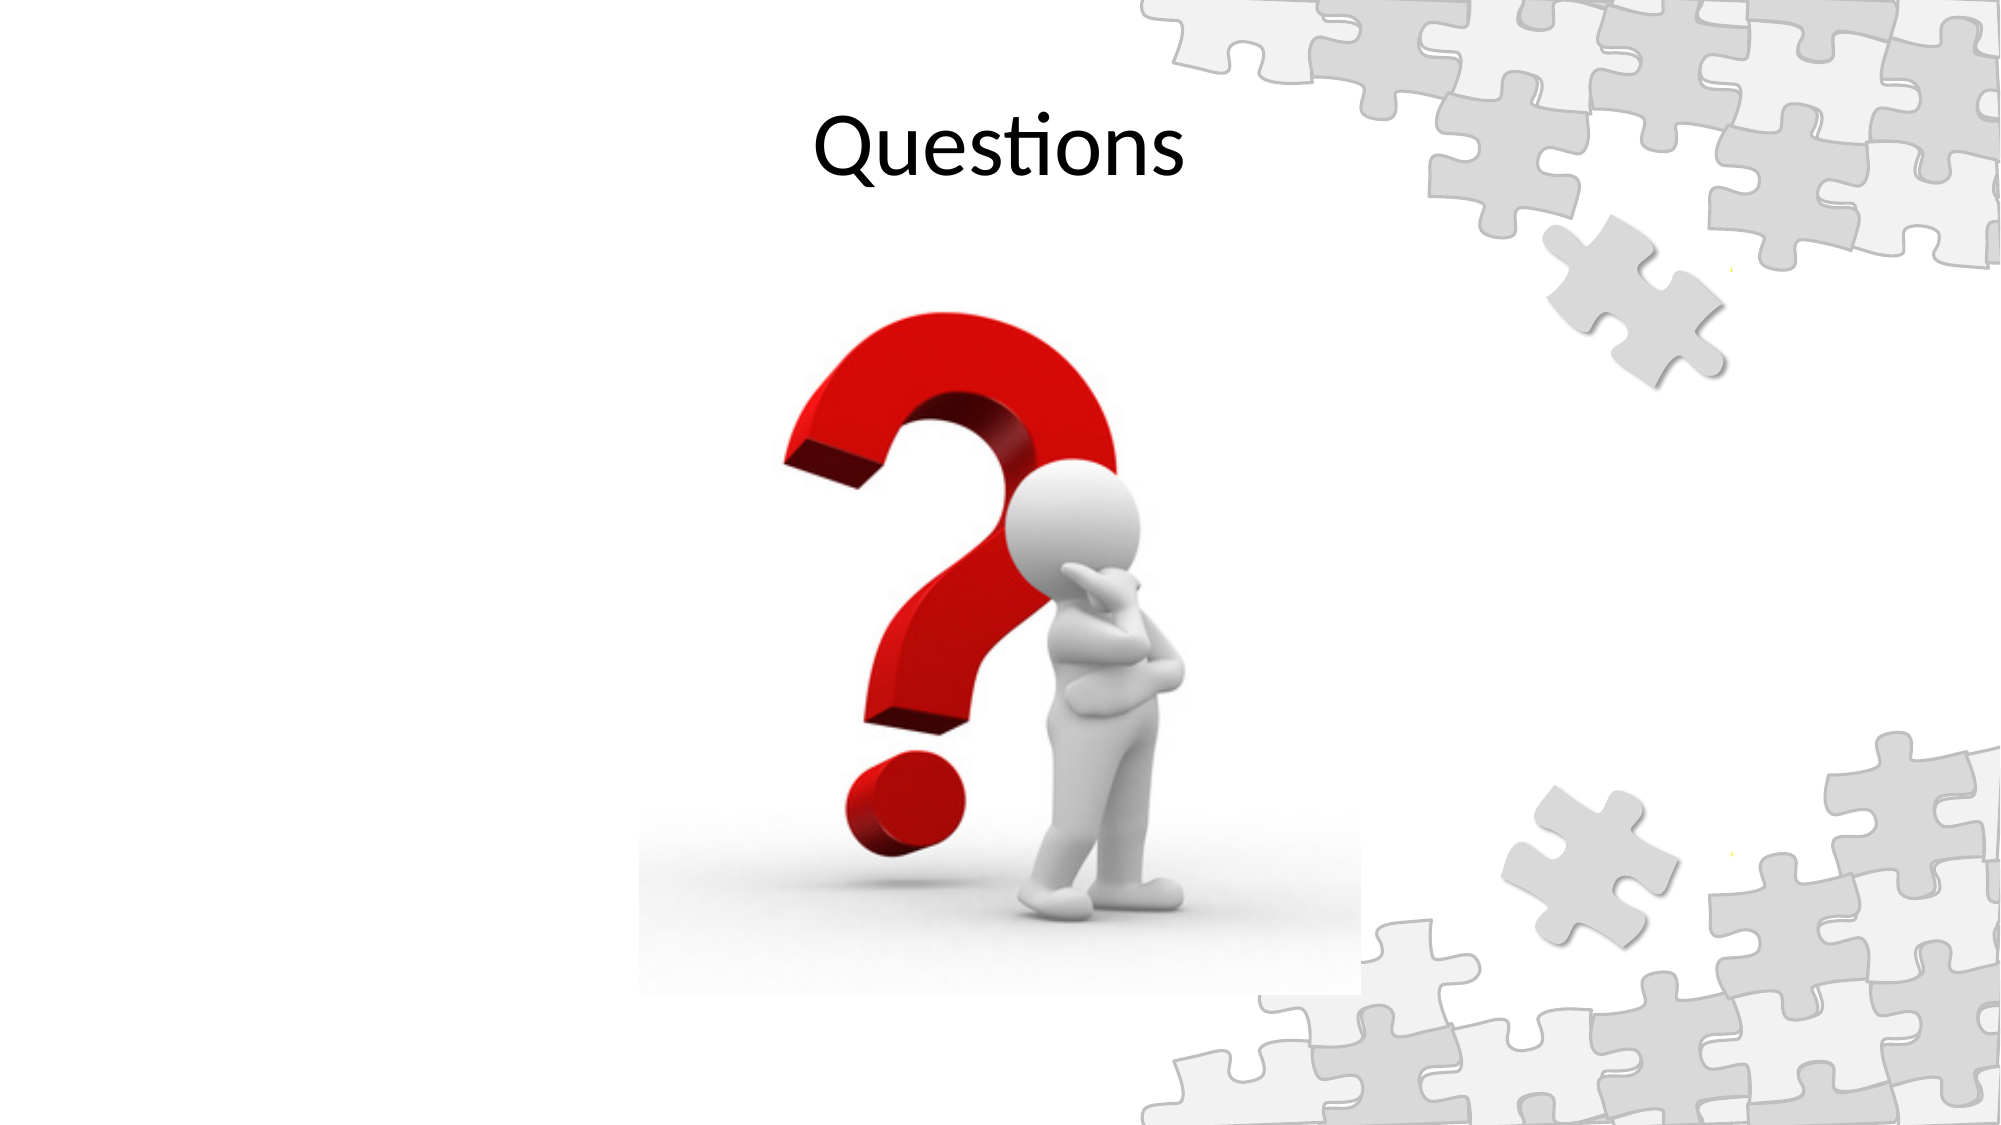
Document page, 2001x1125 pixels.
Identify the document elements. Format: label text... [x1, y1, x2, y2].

title Questions [99, 45, 1900, 233]
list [639, 272, 1361, 995]
